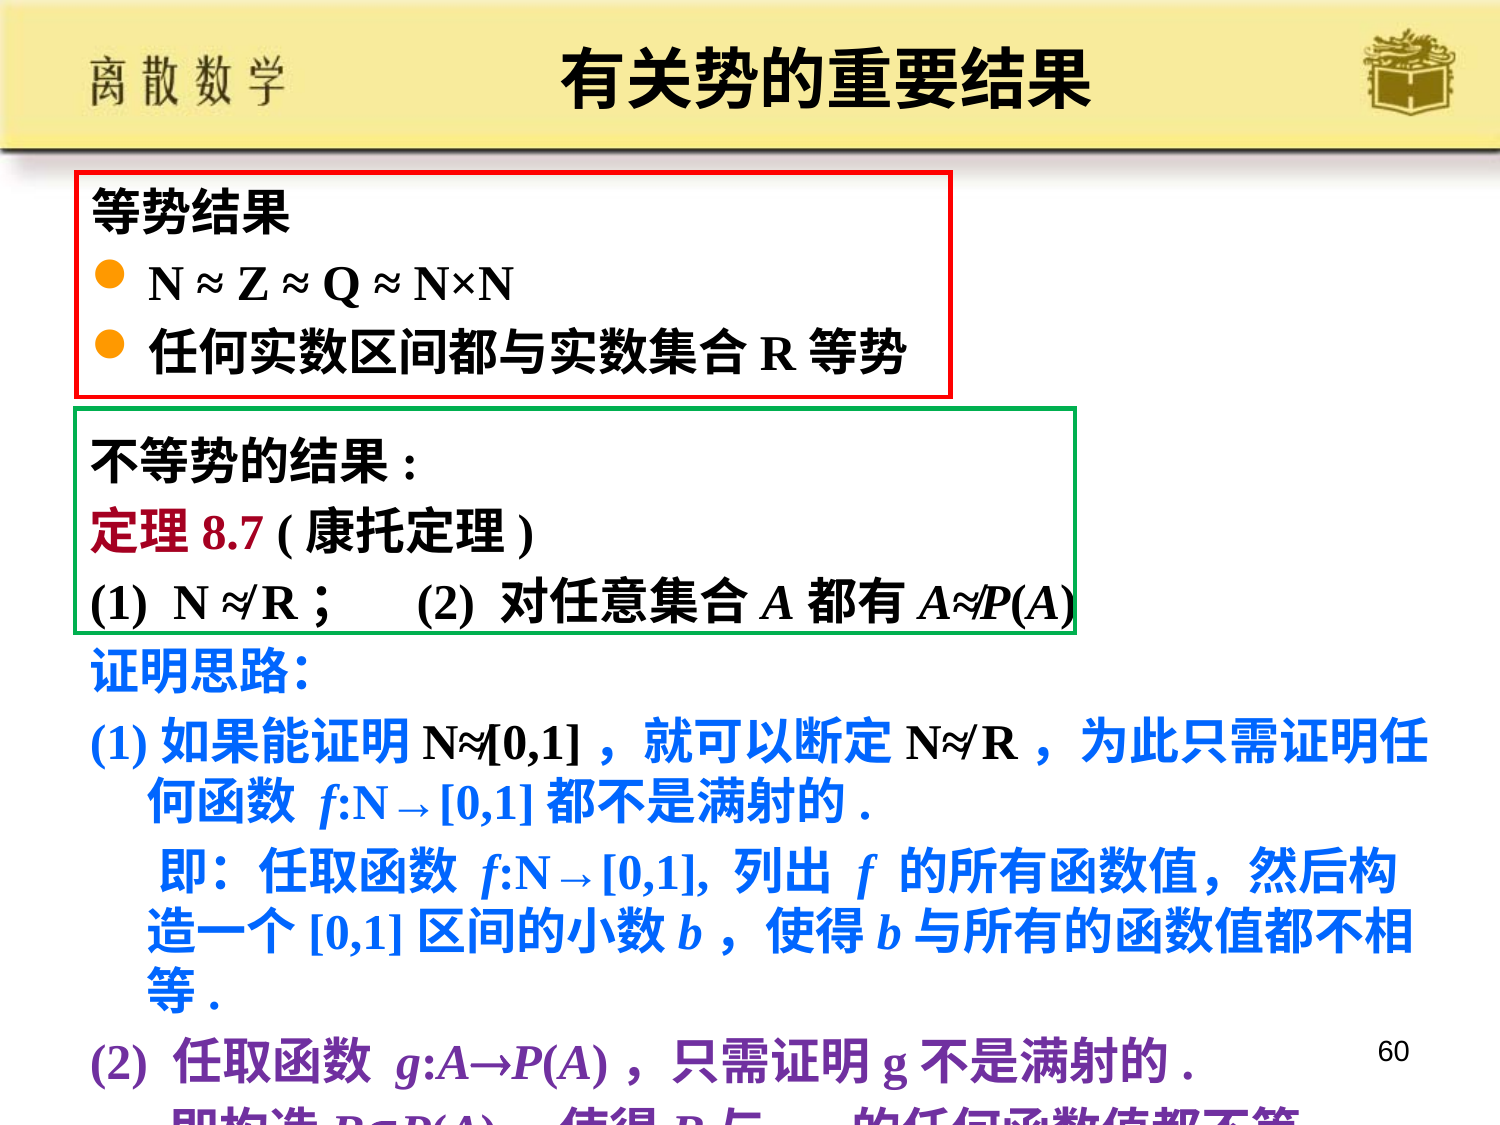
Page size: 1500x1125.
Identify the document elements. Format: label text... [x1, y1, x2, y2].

text_box 不等势的结果: 定理8.7 (康托定理) (1) N ≉ R； (2) 对任意集合A都有A≉P(A) 证明思路： (1)如果能证明N≉[0,1]，就可以断定N≉ R，为此只需证明任何函数 f:N→[0,1]都不是满射的. 即：任取函数 f:N→[0,1], 列出 f 的所有函数值，然后构造一个[0,1]区间的小数b，使得b与所有的函数值都不相等. (2) 任取函数 g:AP(A)，只需证明g不是满射的. 即构造BP(A)，使得B与 g 的任何函数值都不等. [75, 422, 1459, 1071]
picture [0, 0, 1500, 1125]
slide_number 60 [1074, 1071, 1425, 1103]
title 有关势的重要结果 [324, 42, 1329, 112]
text_box [74, 408, 1076, 634]
list 等势结果 N ≈ Z ≈ Q ≈ N×N 任何实数区间都与实数集合R等势 [76, 172, 951, 397]
